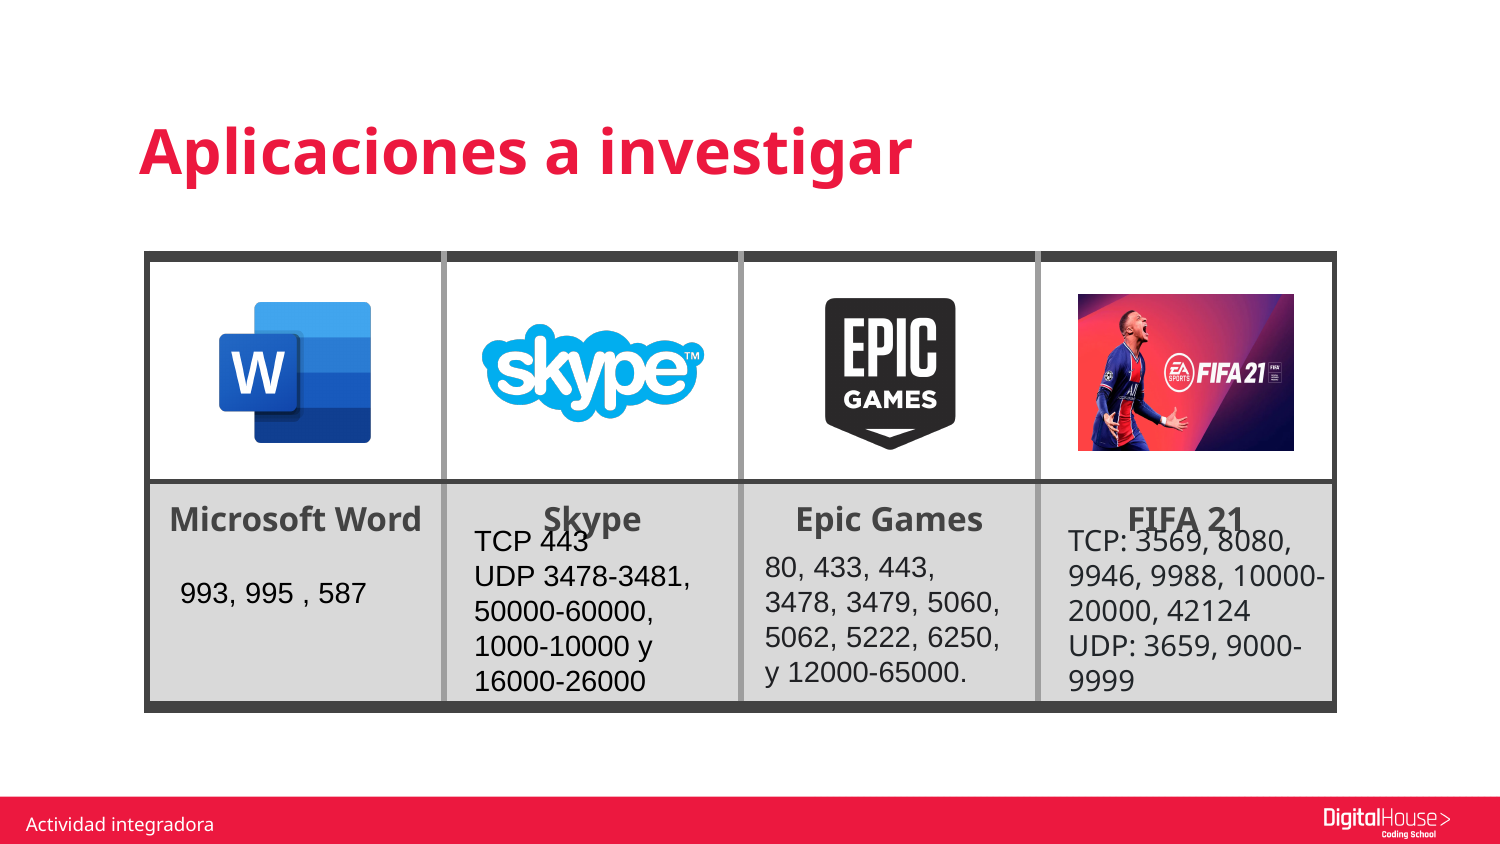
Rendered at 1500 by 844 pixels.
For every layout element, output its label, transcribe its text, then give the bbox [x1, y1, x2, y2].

table_header [744, 262, 1035, 479]
picture [1078, 294, 1294, 451]
table_header [447, 262, 738, 479]
table_header [150, 262, 441, 479]
text_box Aplicaciones a investigar [124, 99, 1019, 203]
table_cell Epic Games [744, 484, 1035, 701]
picture [212, 302, 378, 444]
table_cell Microsoft Word [150, 484, 441, 701]
picture [807, 256, 963, 464]
picture [479, 321, 707, 425]
text_box 993, 995 , 587 [165, 567, 399, 652]
table_cell FIFA 21 [1041, 484, 1332, 701]
table_cell Skype [447, 484, 738, 701]
picture [1324, 808, 1450, 839]
text_box TCP 443 UDP 3478-3481, 50000-60000, 1000-10000 y 16000-26000 [459, 515, 727, 705]
table_header [1041, 262, 1332, 479]
text_box 80, 433, 443, 3478, 3479, 5060, 5062, 5222, 6250, y 12000-65000. [749, 540, 1017, 696]
text_box TCP: 3569, 8080, 9946, 9988, 10000-20000, 42124 UDP: 3659, 9000-9999 [1053, 515, 1353, 740]
